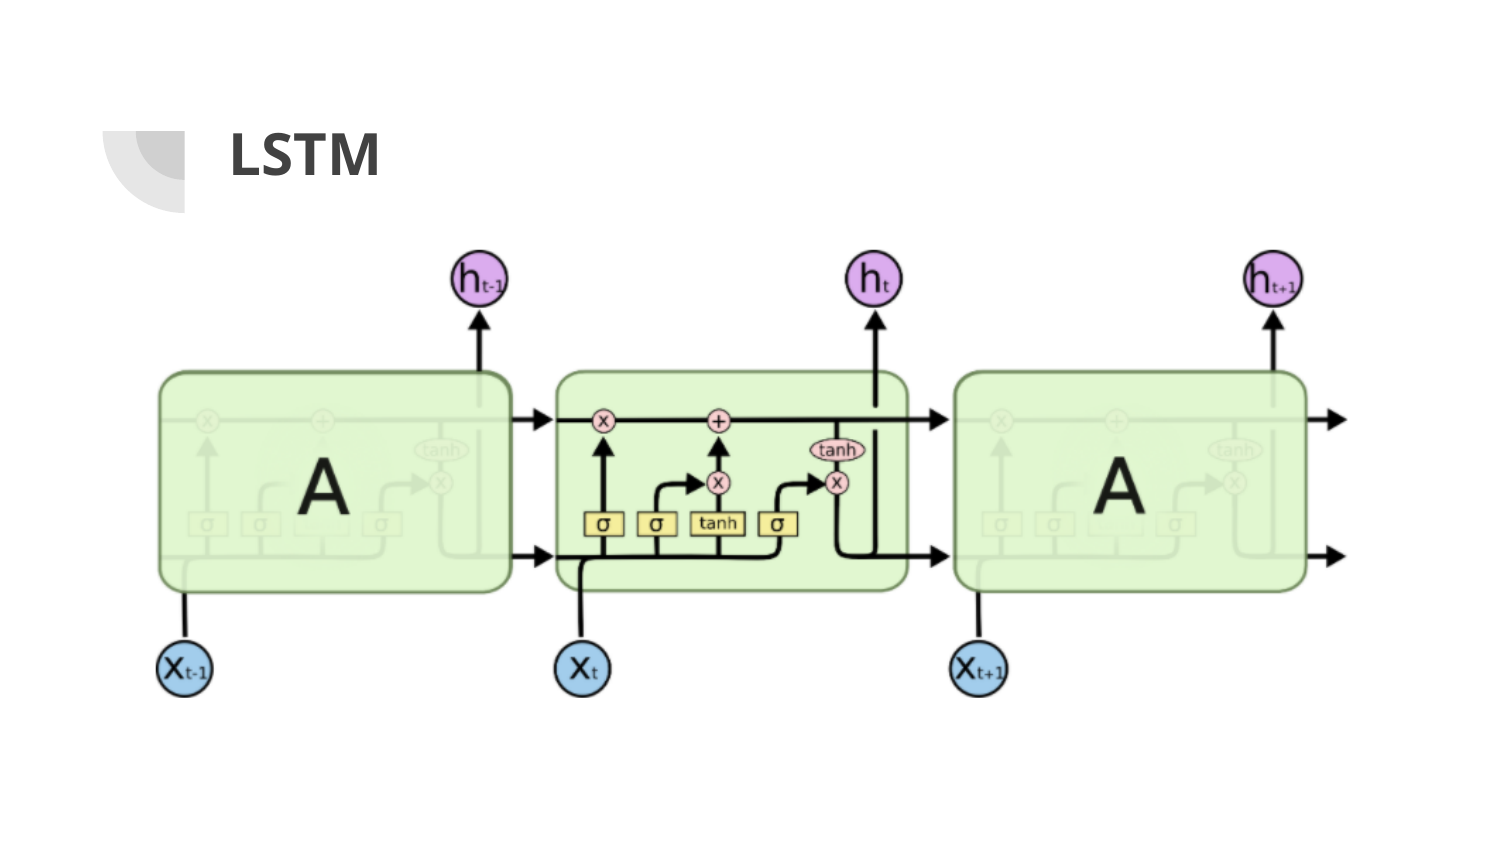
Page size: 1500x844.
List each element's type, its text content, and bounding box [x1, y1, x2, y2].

picture [77, 219, 1404, 723]
title LSTM [213, 98, 1368, 218]
